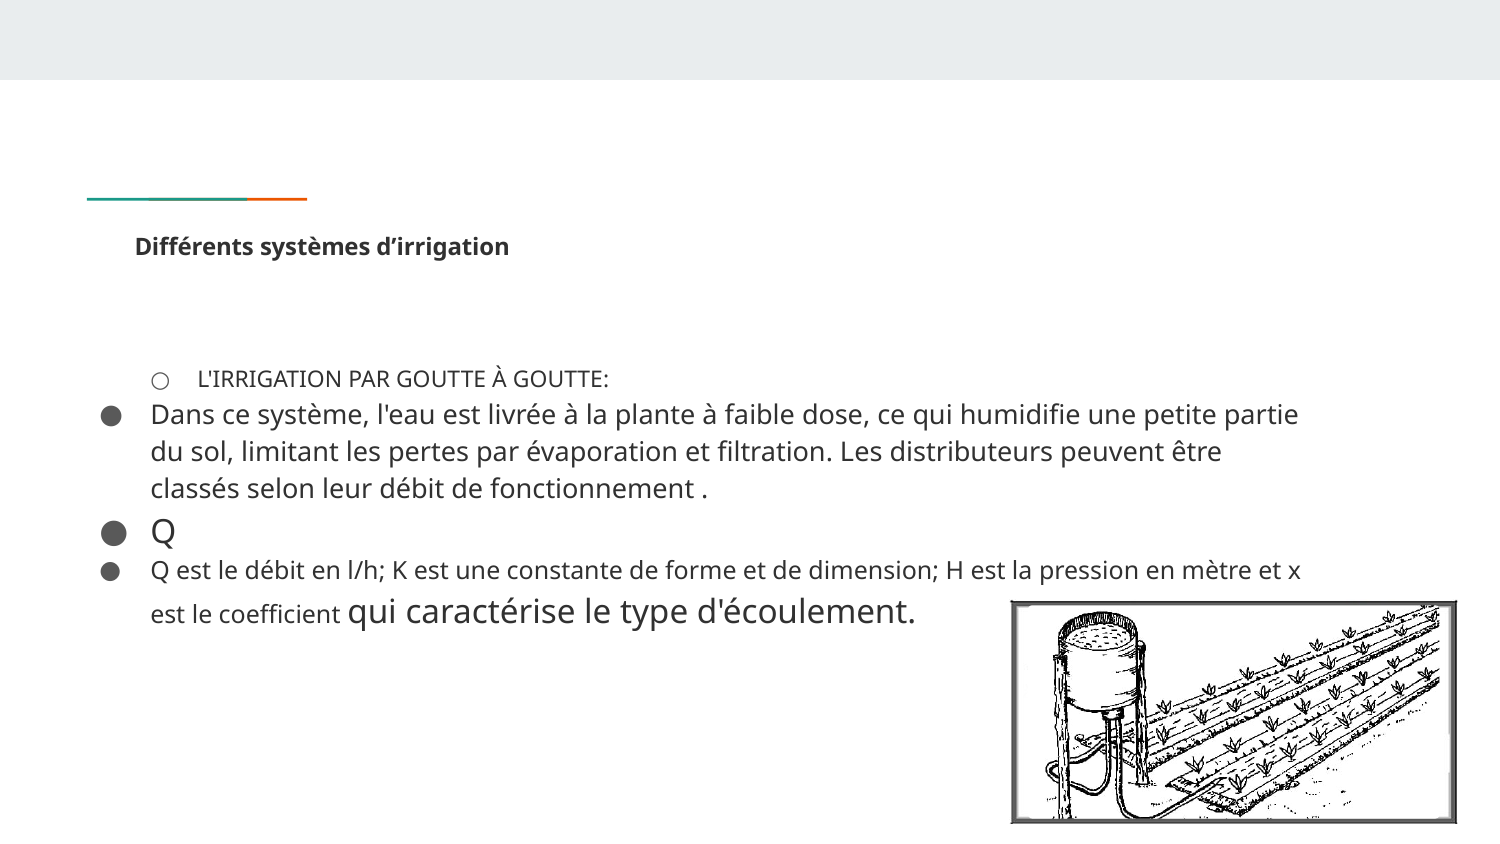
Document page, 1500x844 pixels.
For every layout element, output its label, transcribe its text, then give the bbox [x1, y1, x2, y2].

picture [1009, 599, 1458, 825]
title Différents systèmes d’irrigation [119, 216, 1381, 305]
list [0, 472, 1121, 844]
